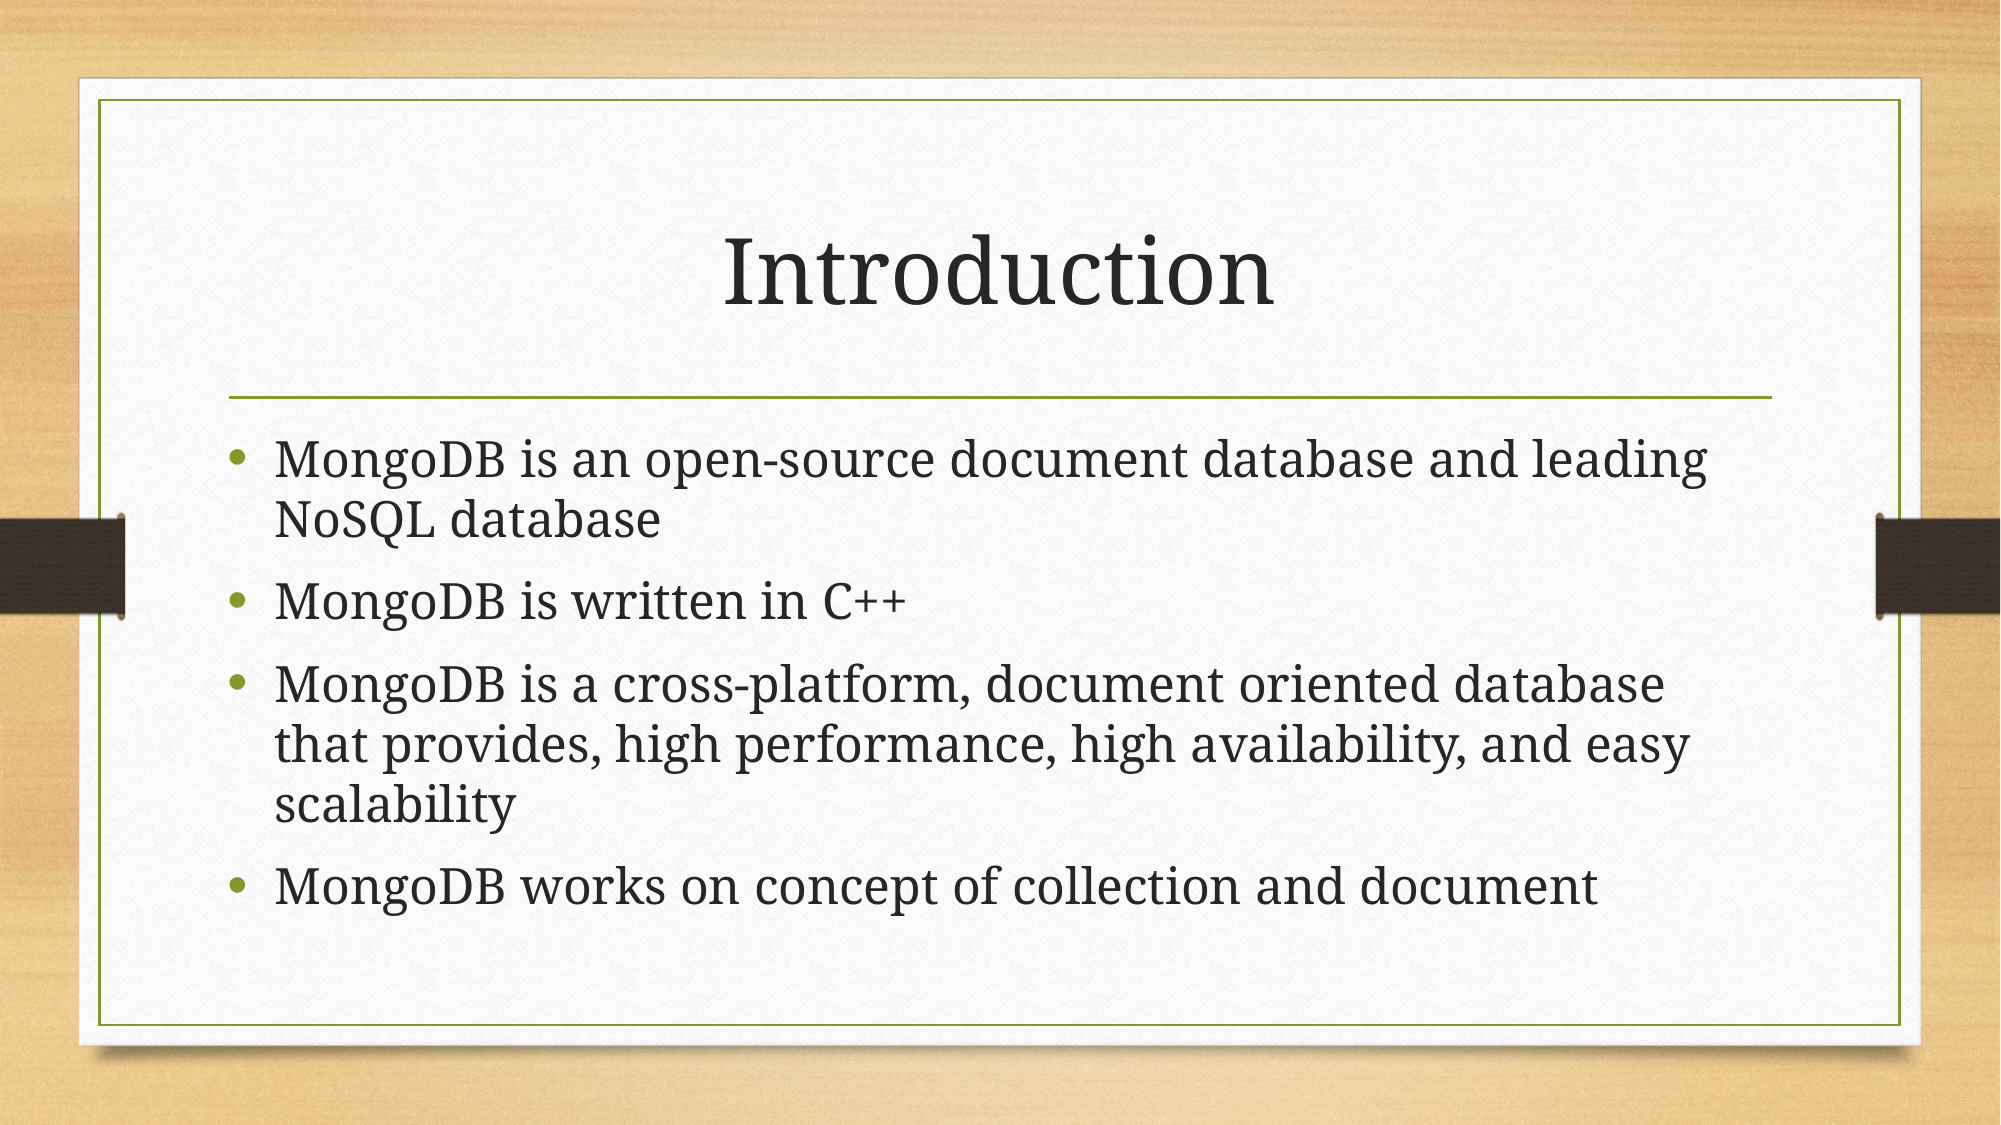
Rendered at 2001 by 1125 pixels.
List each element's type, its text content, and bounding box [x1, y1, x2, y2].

title Introduction [212, 161, 1788, 375]
picture [0, 0, 2001, 1125]
list MongoDB is an open-source document database and leading NoSQL database MongoDB is written in C++ MongoDB is a cross-platform, document oriented database that provides, high performance, high availability, and easy scalability MongoDB works on concept of collection and document [212, 419, 1788, 964]
